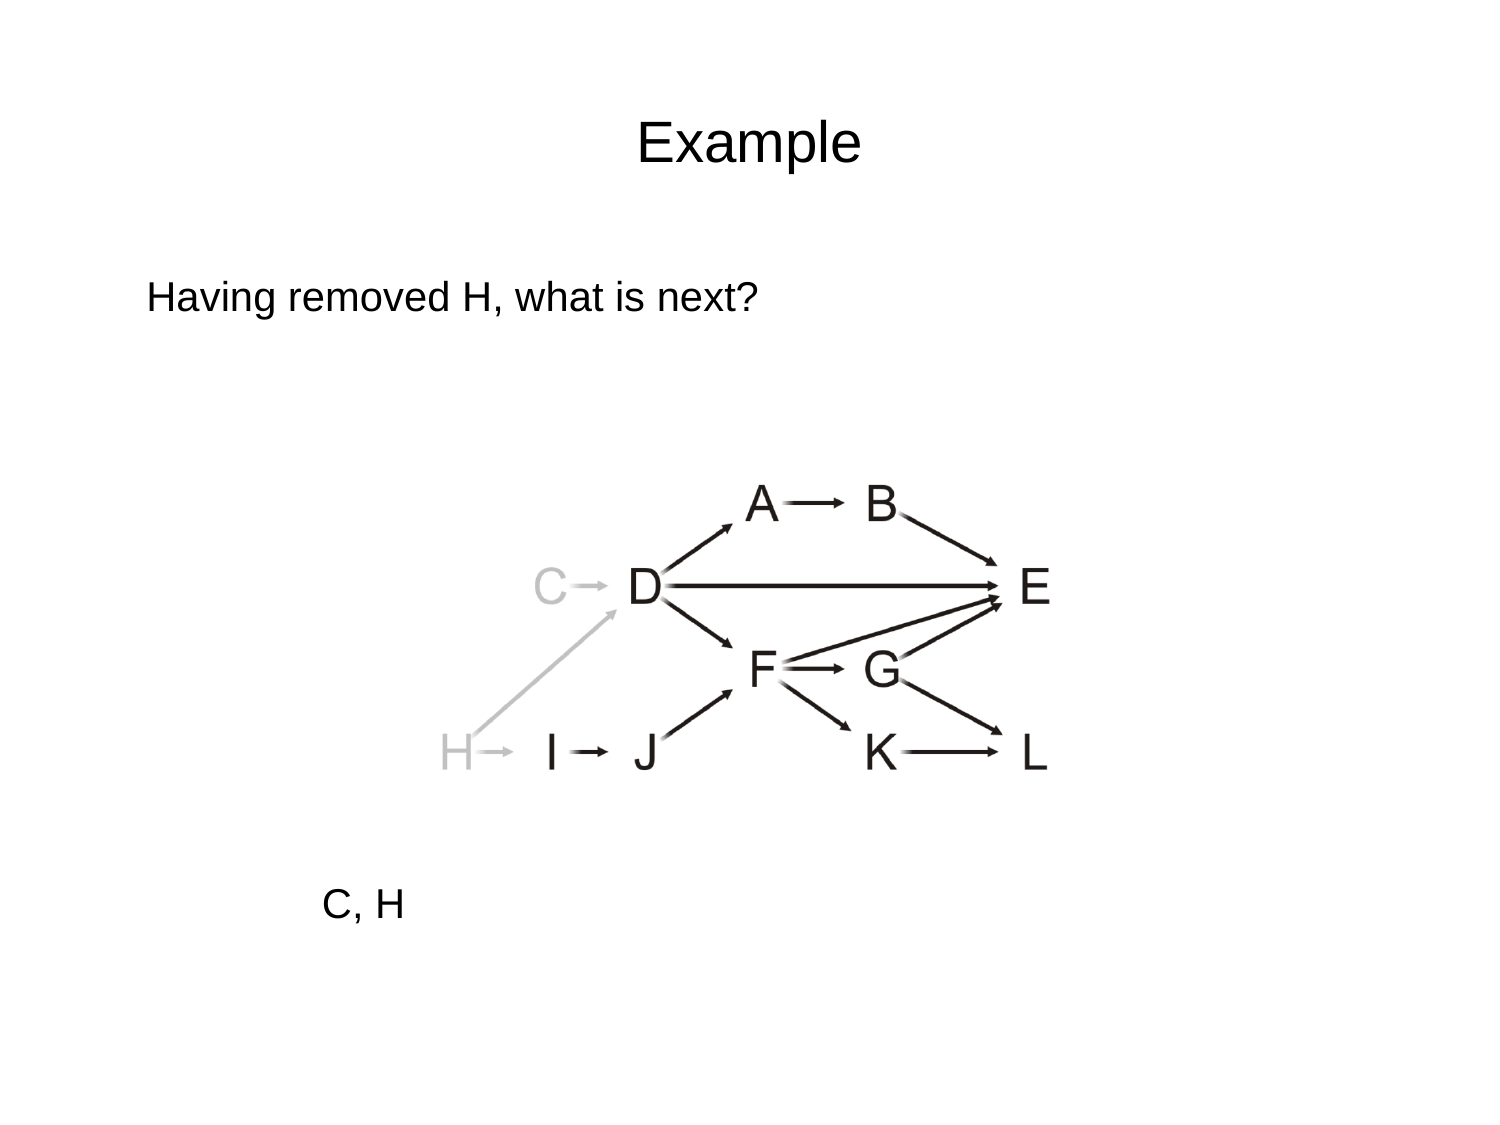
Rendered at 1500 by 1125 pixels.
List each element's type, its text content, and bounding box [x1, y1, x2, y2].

picture [418, 467, 1081, 787]
text_box C, H [307, 869, 421, 935]
title Example [74, 44, 1426, 233]
list Having removed H, what is next? [74, 262, 1412, 1006]
